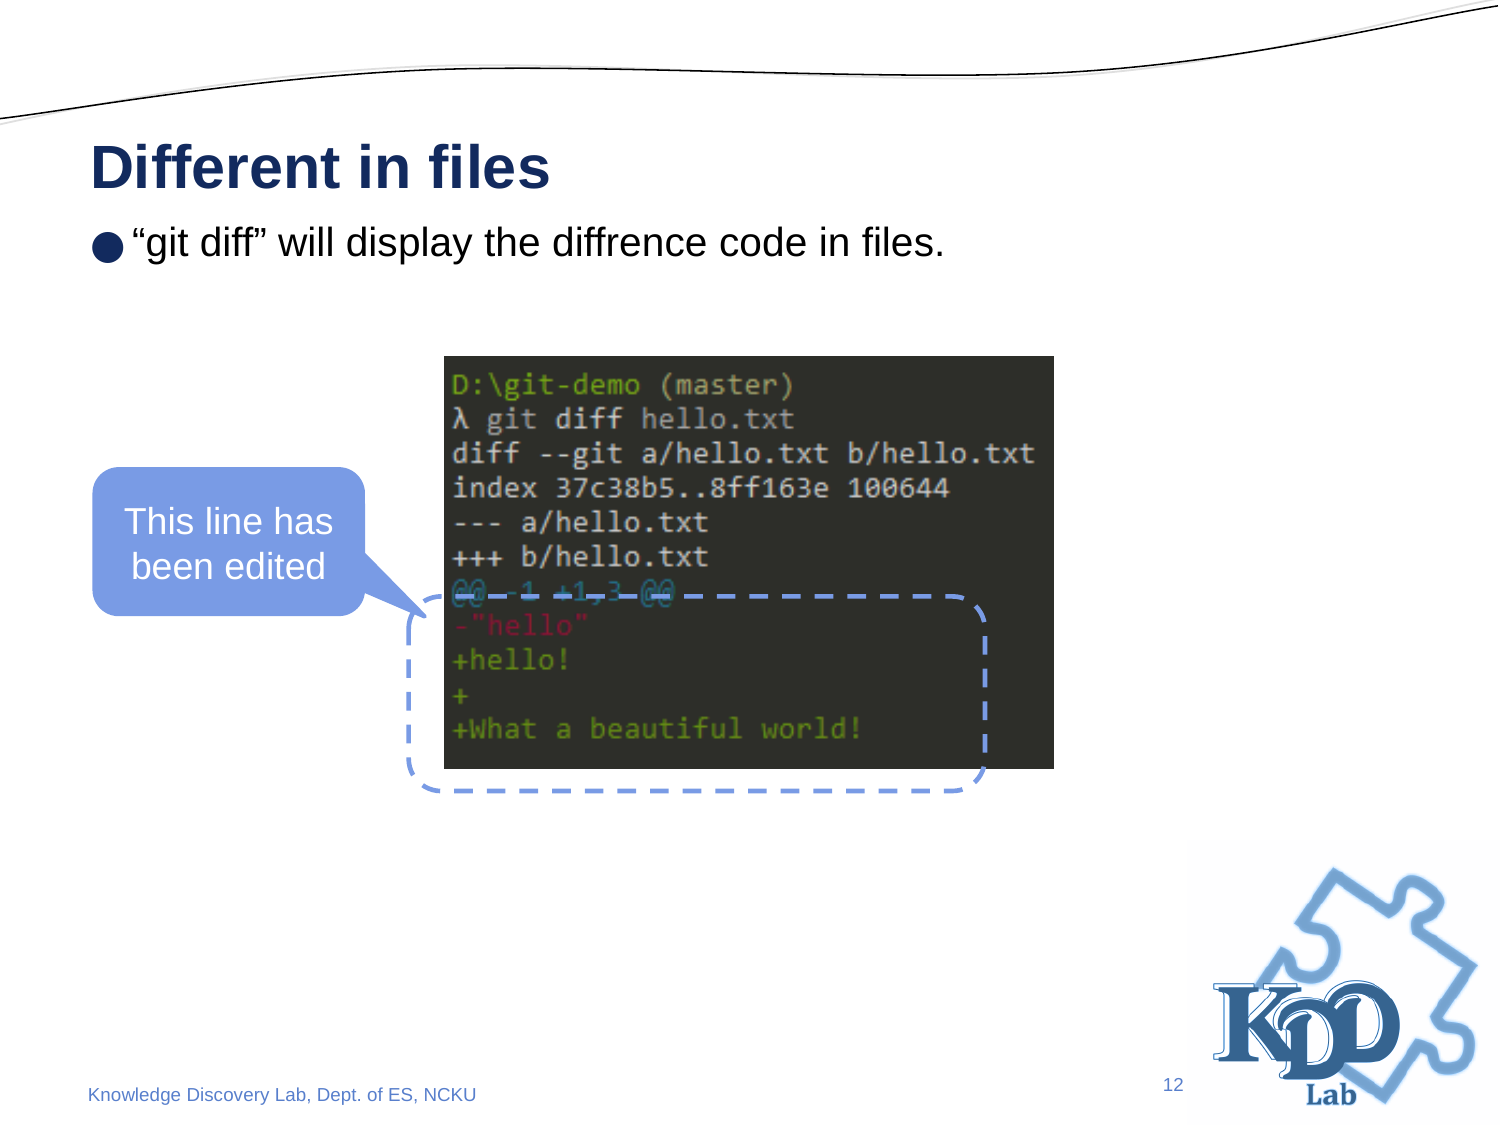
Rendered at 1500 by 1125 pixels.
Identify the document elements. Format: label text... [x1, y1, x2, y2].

title Different in files [75, 67, 1424, 208]
list “git diff” will display the diffrence code in files. [75, 208, 1425, 1047]
slide_number 12 [1110, 1065, 1199, 1118]
picture [444, 356, 1054, 769]
picture [1187, 840, 1500, 1125]
text_box This line has been edited [94, 469, 416, 615]
text_box [406, 594, 981, 794]
